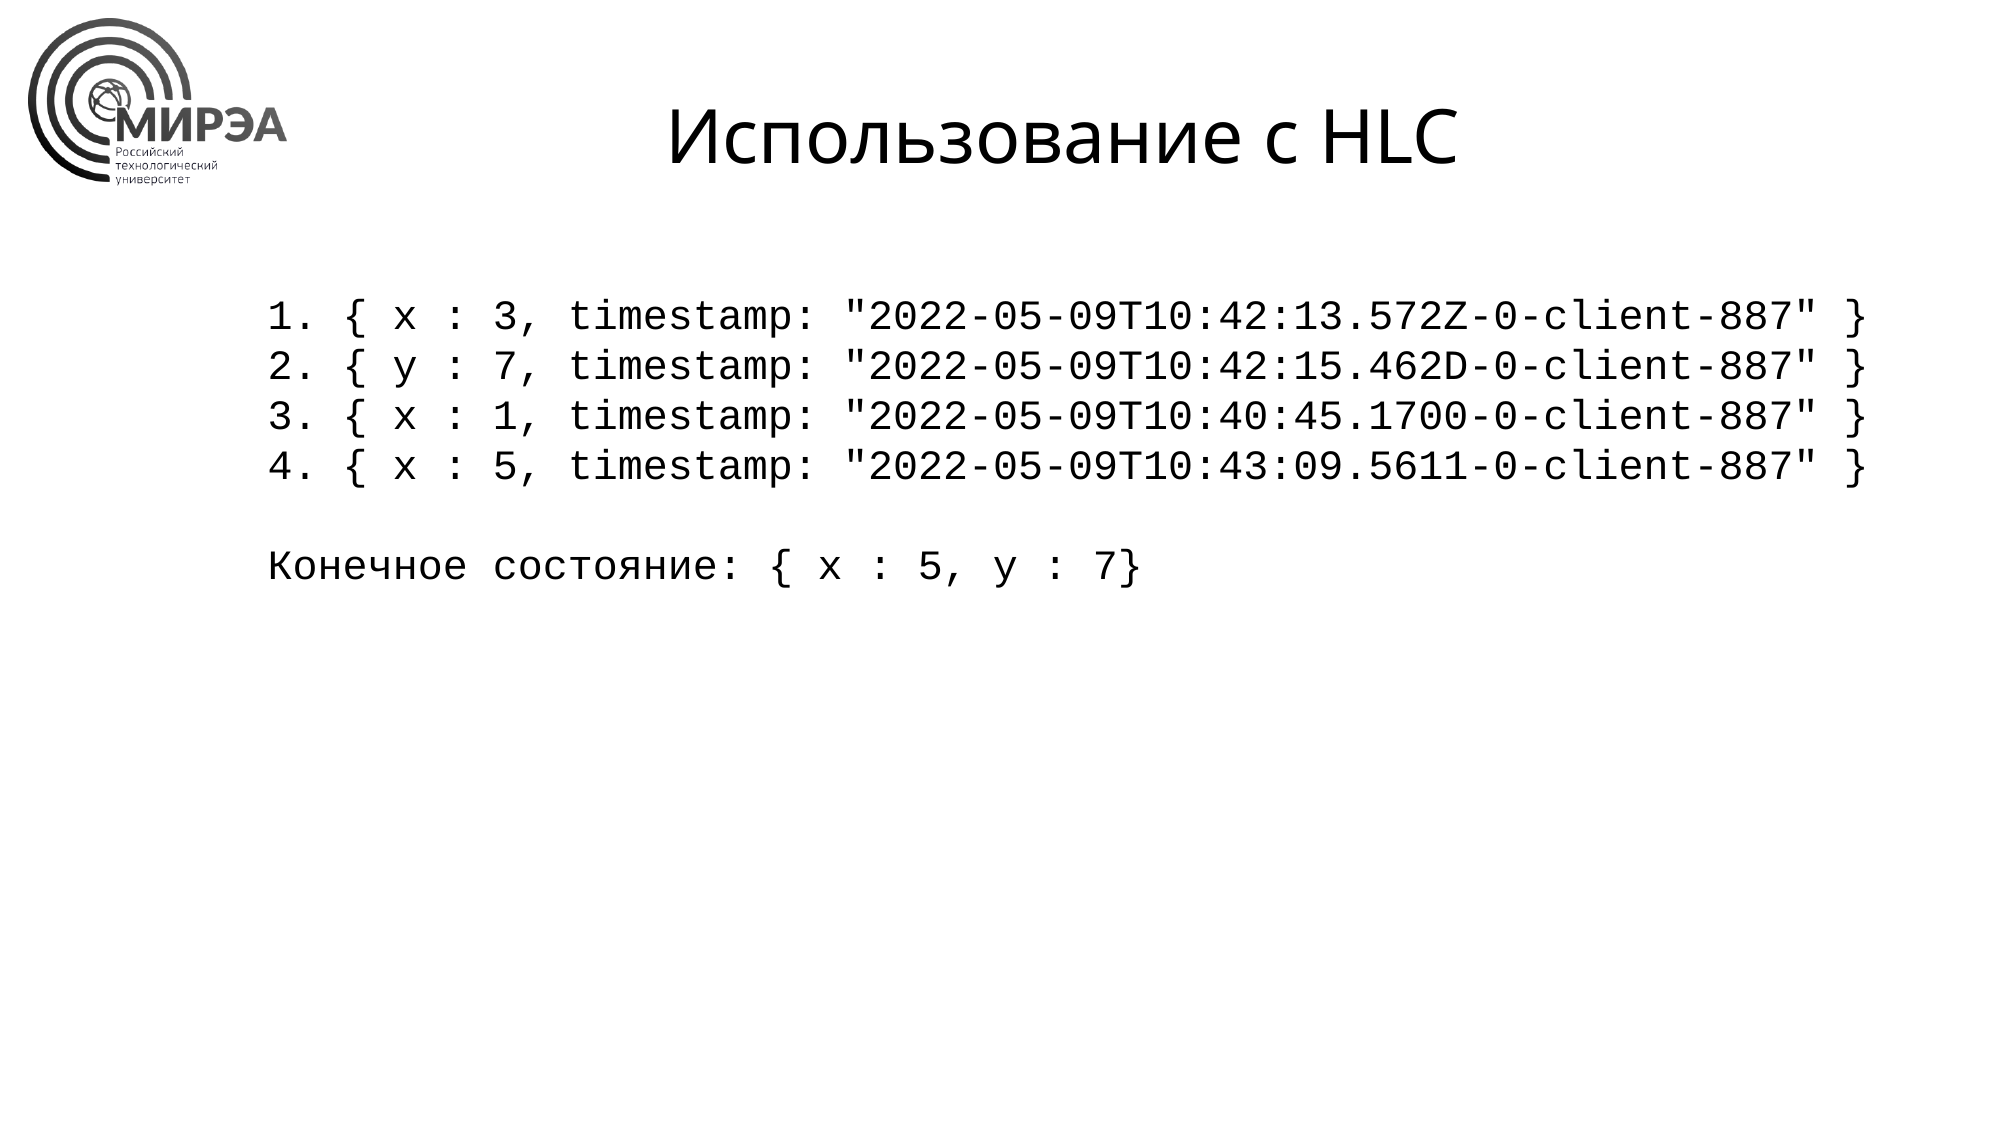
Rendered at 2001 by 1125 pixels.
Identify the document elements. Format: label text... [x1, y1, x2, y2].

text_box 1. { x : 3, timestamp: "2022-05-09T10:42:13.572Z-0-client-887" } 2. { y : 7, timestamp: "2022-05-09T10:42:15.462D-0-client-887" } 3. { x : 1, timestamp: "2022-05-09T10:40:45.1700-0-client-887" } 4. { x : 5, timestamp: "2022-05-09T10:43:09.5611-0-client-887" } Конечное состояние: { x : 5, y : 7} [252, 280, 2000, 596]
title Использование с HLC [294, 21, 1831, 186]
picture [28, 18, 287, 186]
